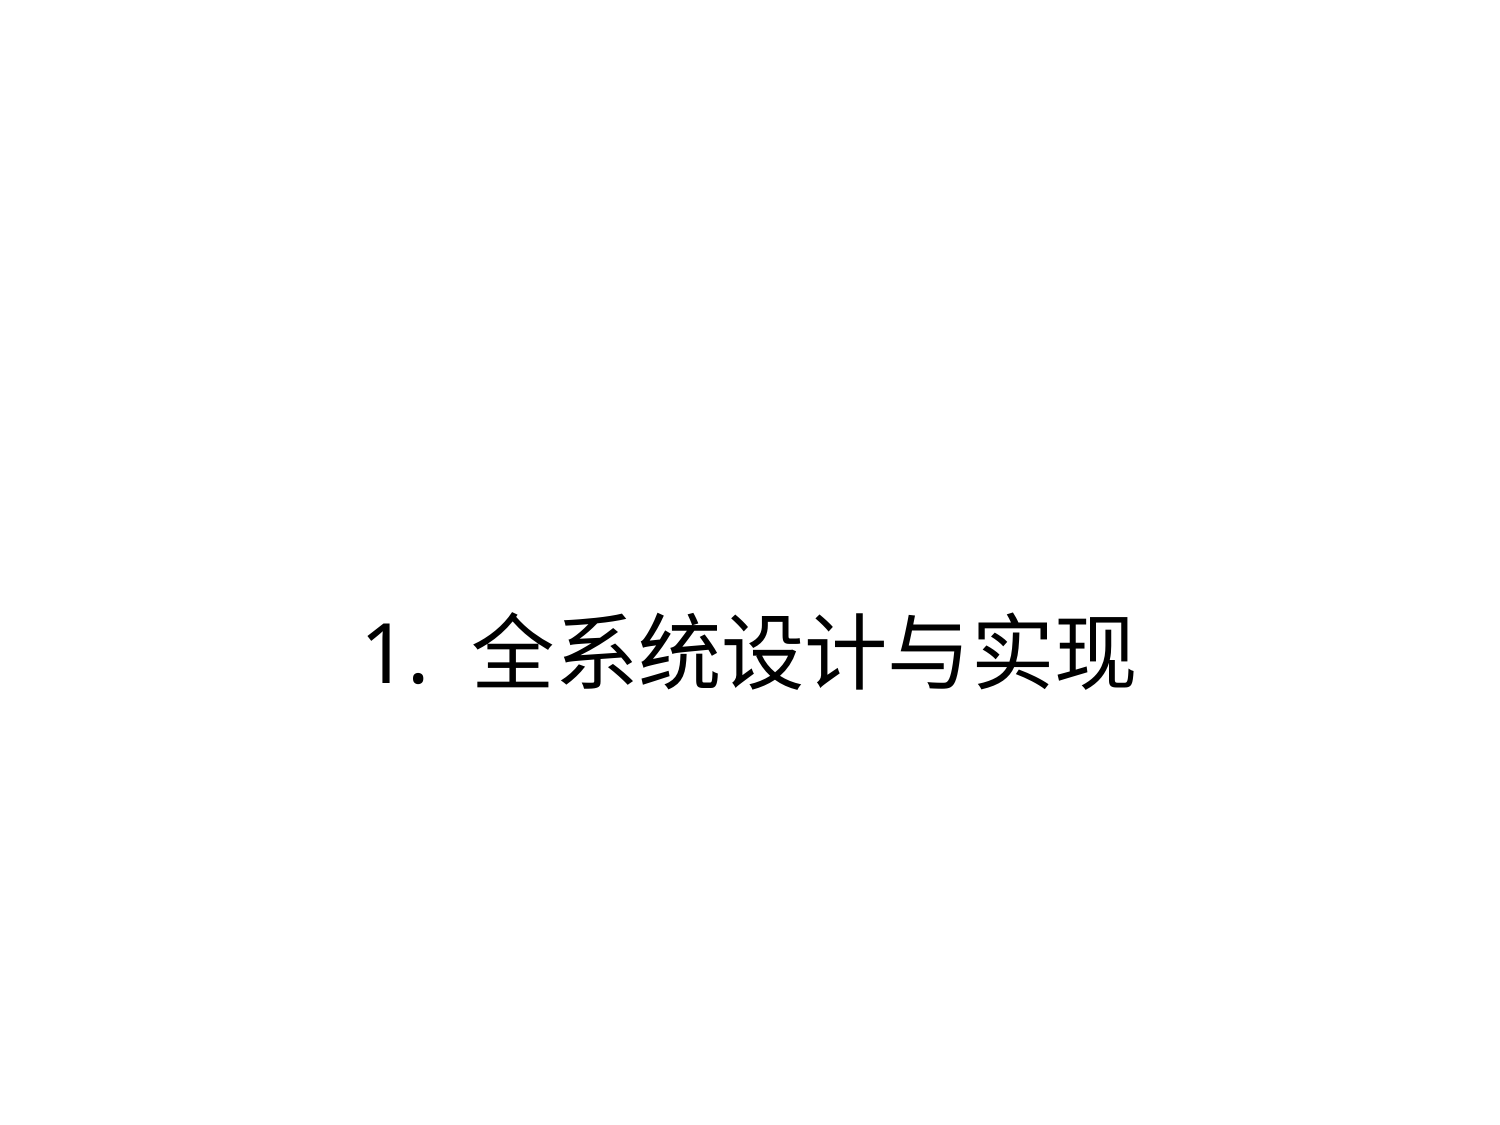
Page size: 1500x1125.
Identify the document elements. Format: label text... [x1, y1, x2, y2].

title 1. 全系统设计与实现 [102, 280, 1397, 710]
